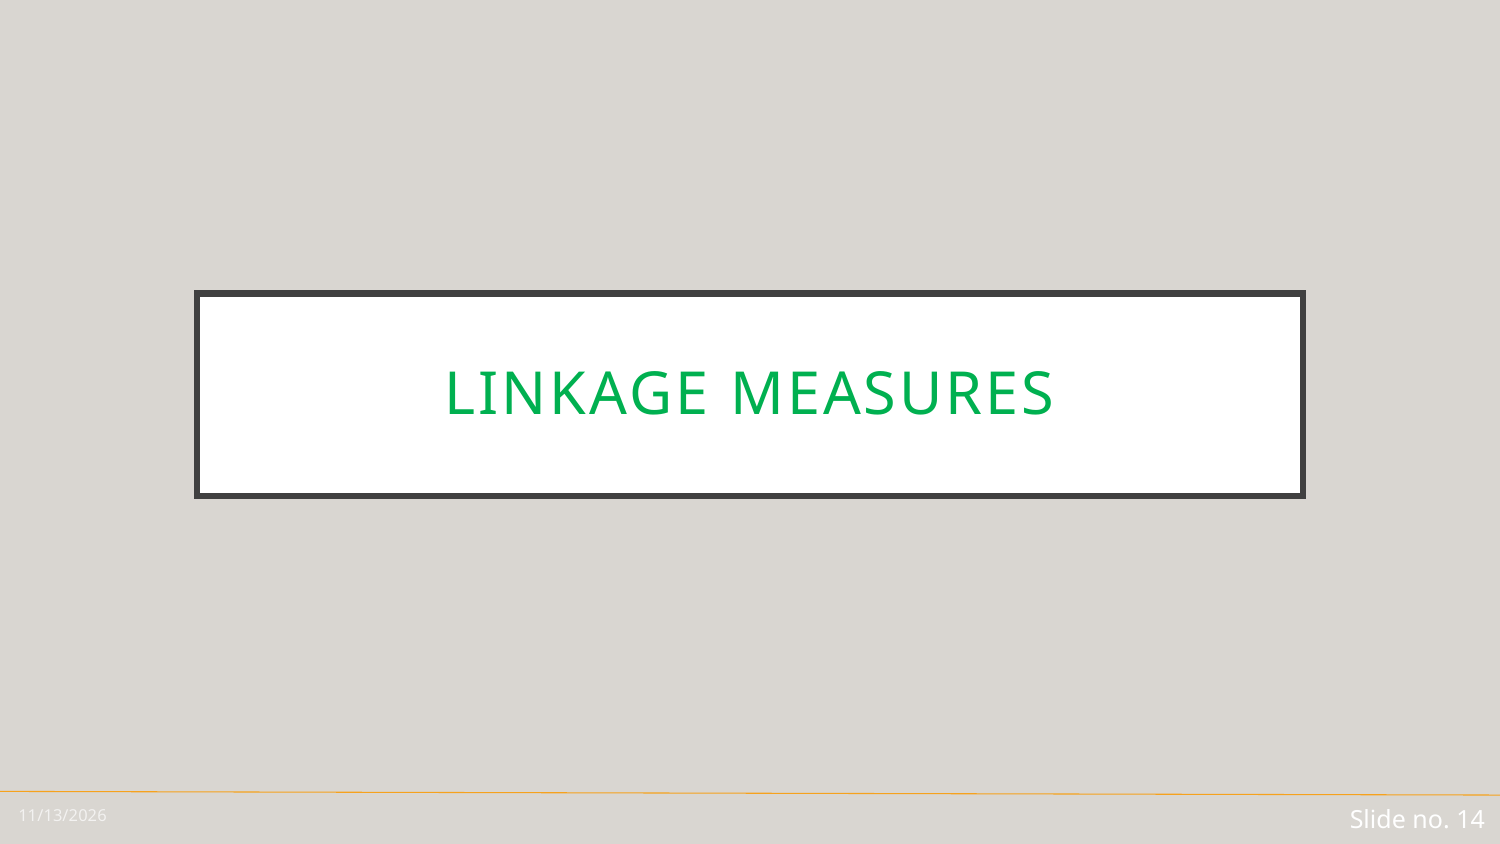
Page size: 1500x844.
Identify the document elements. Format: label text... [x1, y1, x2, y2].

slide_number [0, 796, 122, 837]
slide_number Slide no. 14 [1162, 797, 1500, 843]
title Linkage measures [194, 290, 1306, 499]
